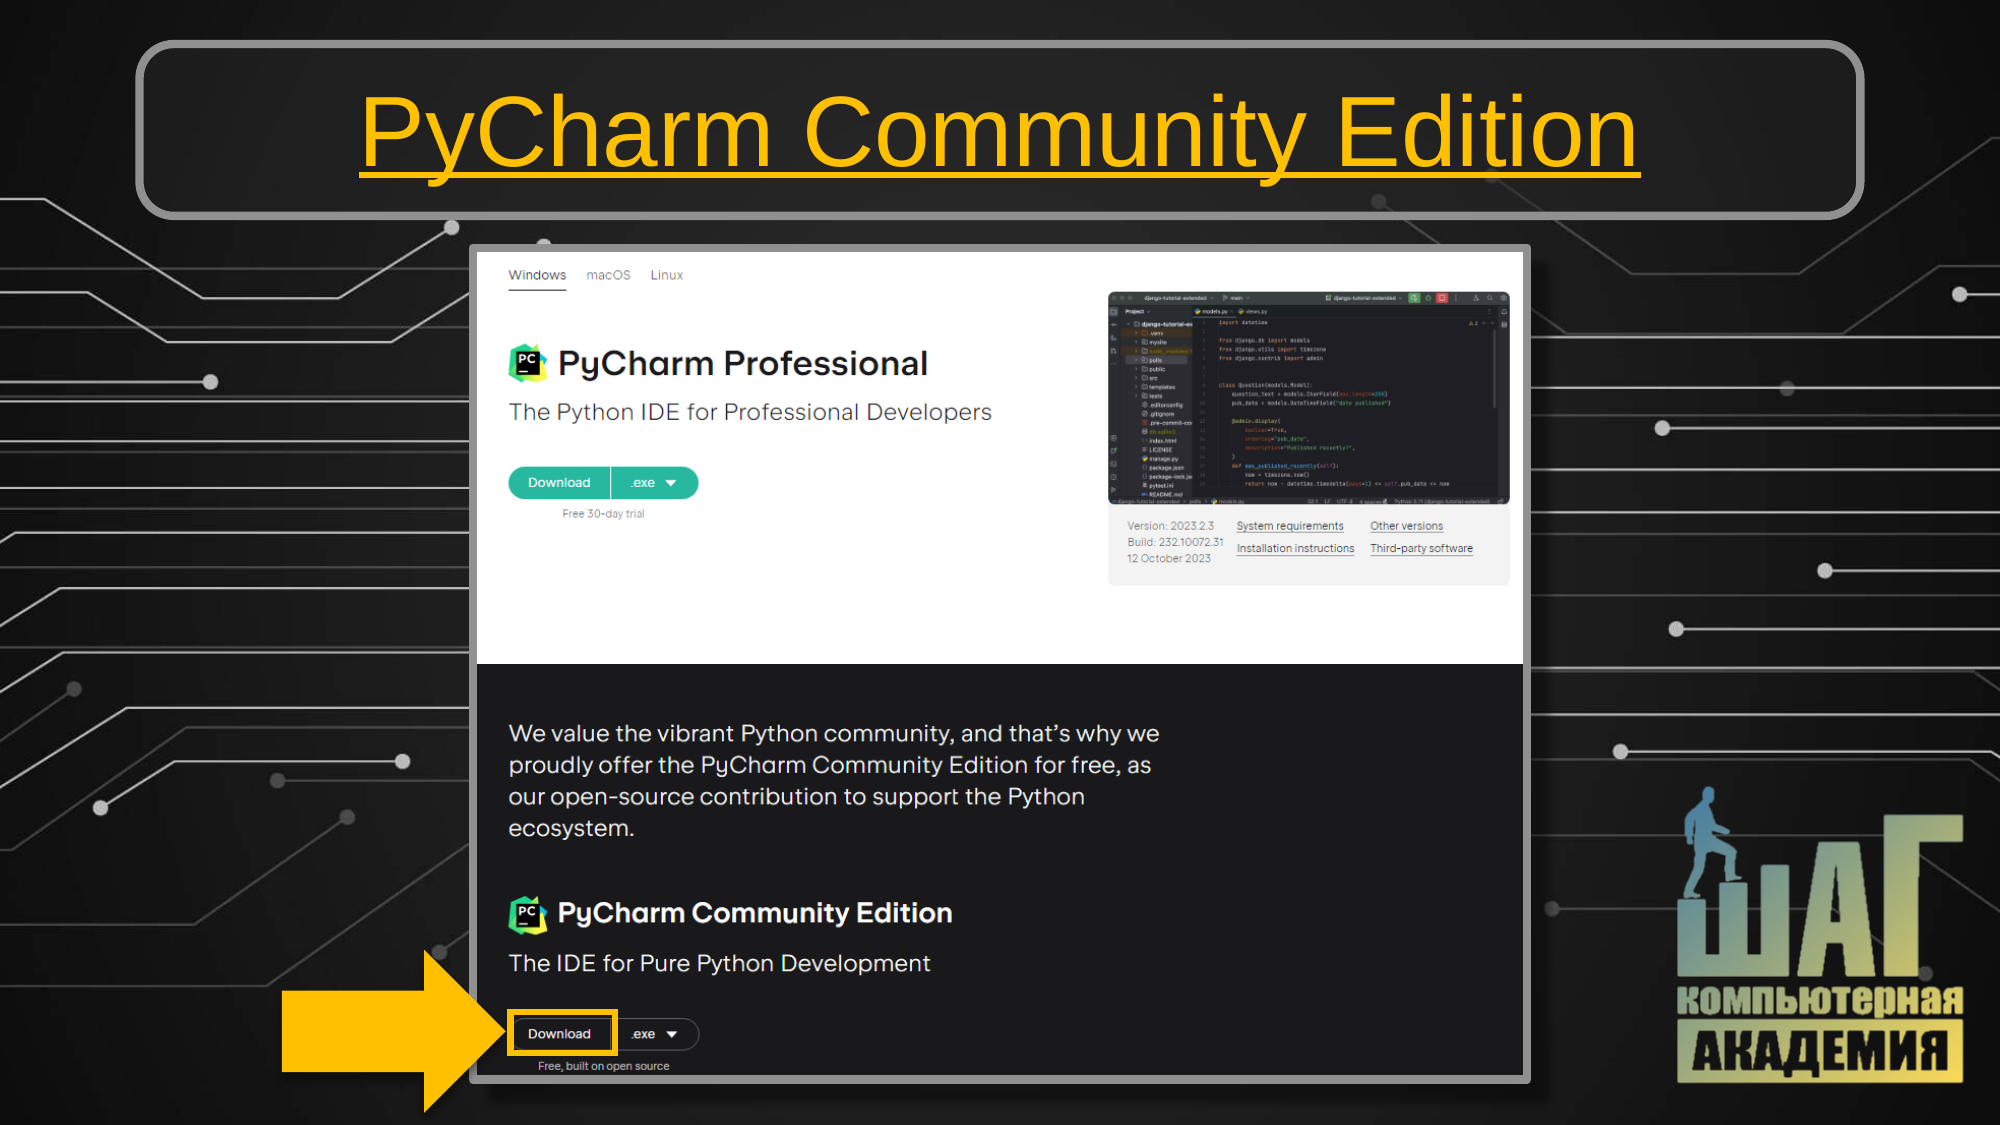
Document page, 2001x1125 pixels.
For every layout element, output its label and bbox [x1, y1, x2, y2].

picture [0, 0, 2000, 1125]
text_box [139, 44, 1861, 216]
